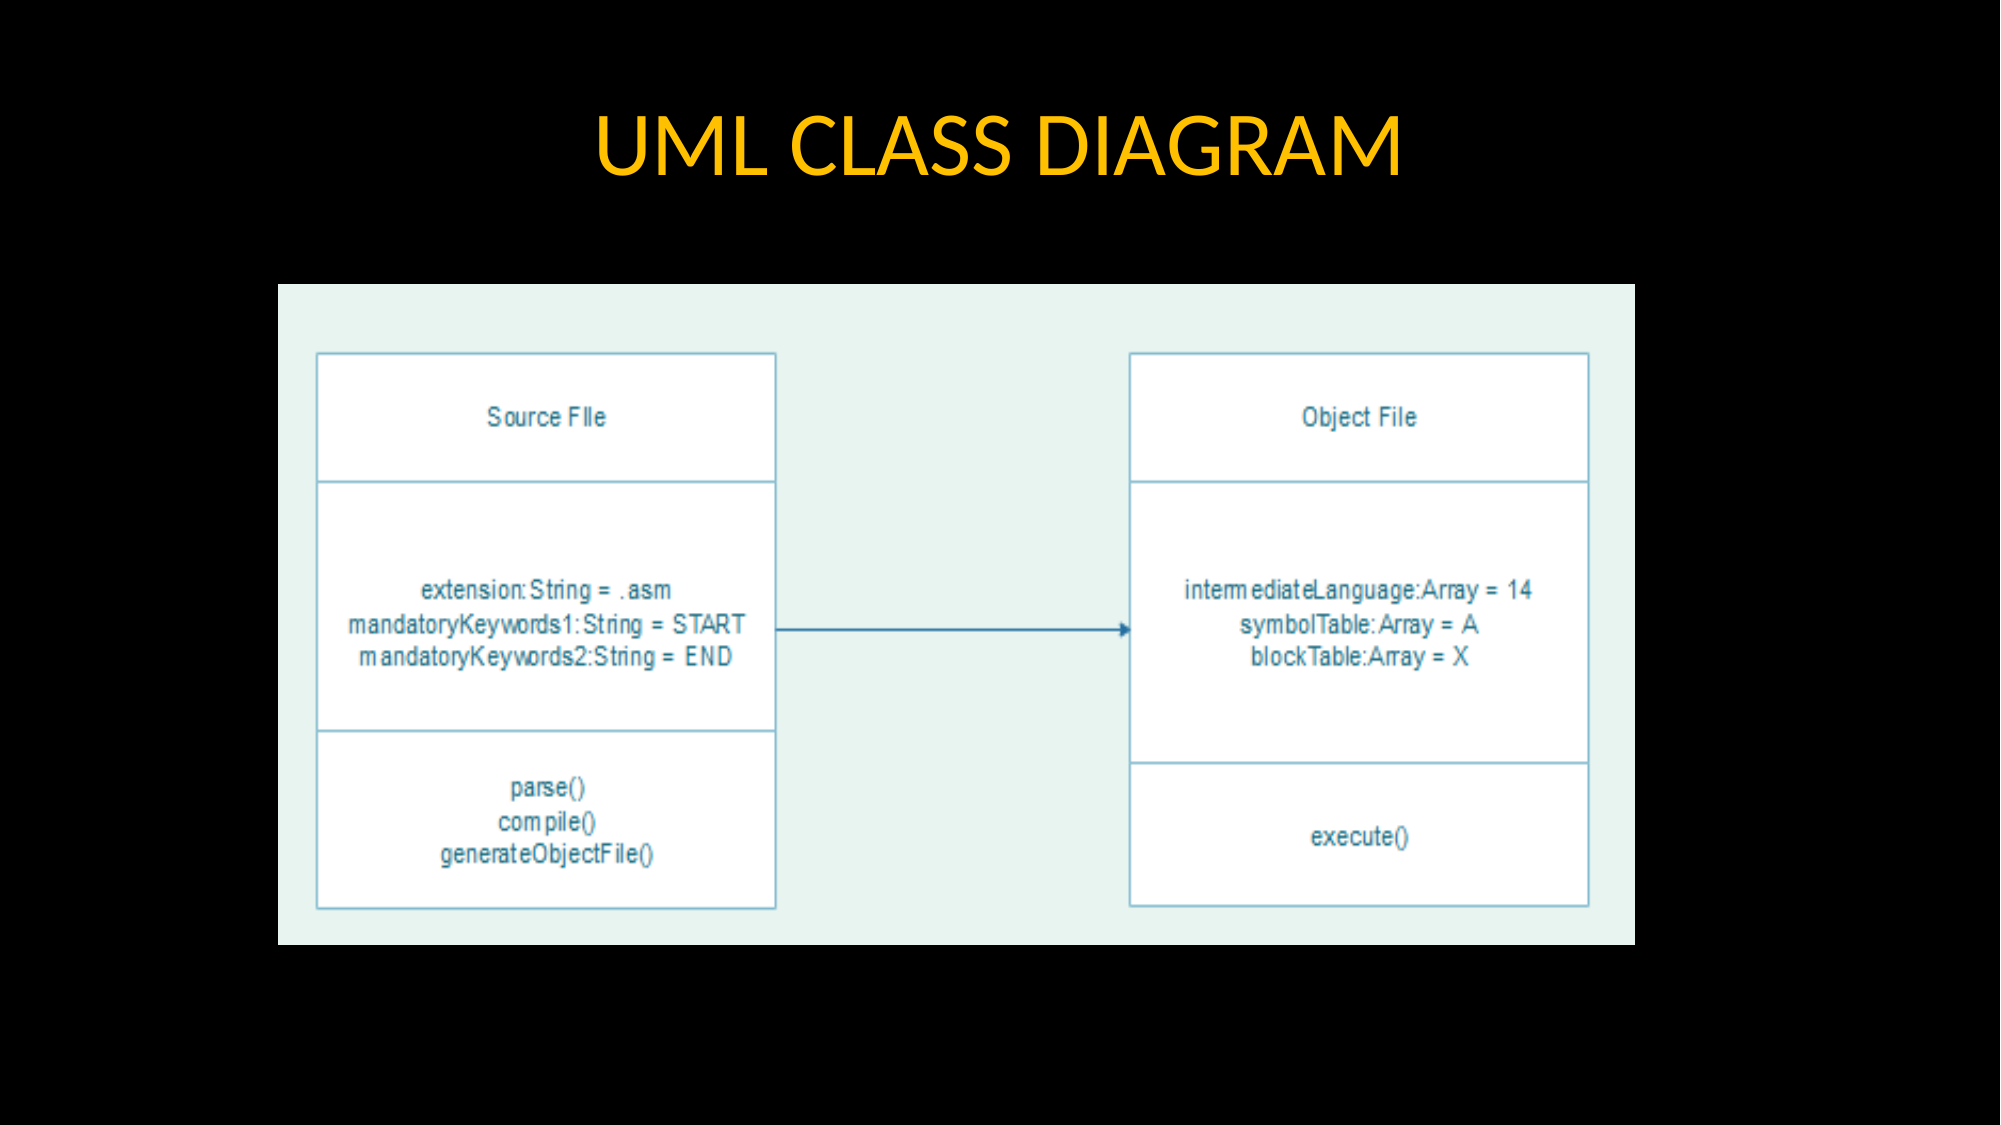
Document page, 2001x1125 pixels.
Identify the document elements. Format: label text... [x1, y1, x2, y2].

title UML CLASS DIAGRAM [99, 45, 1900, 233]
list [278, 284, 1636, 946]
